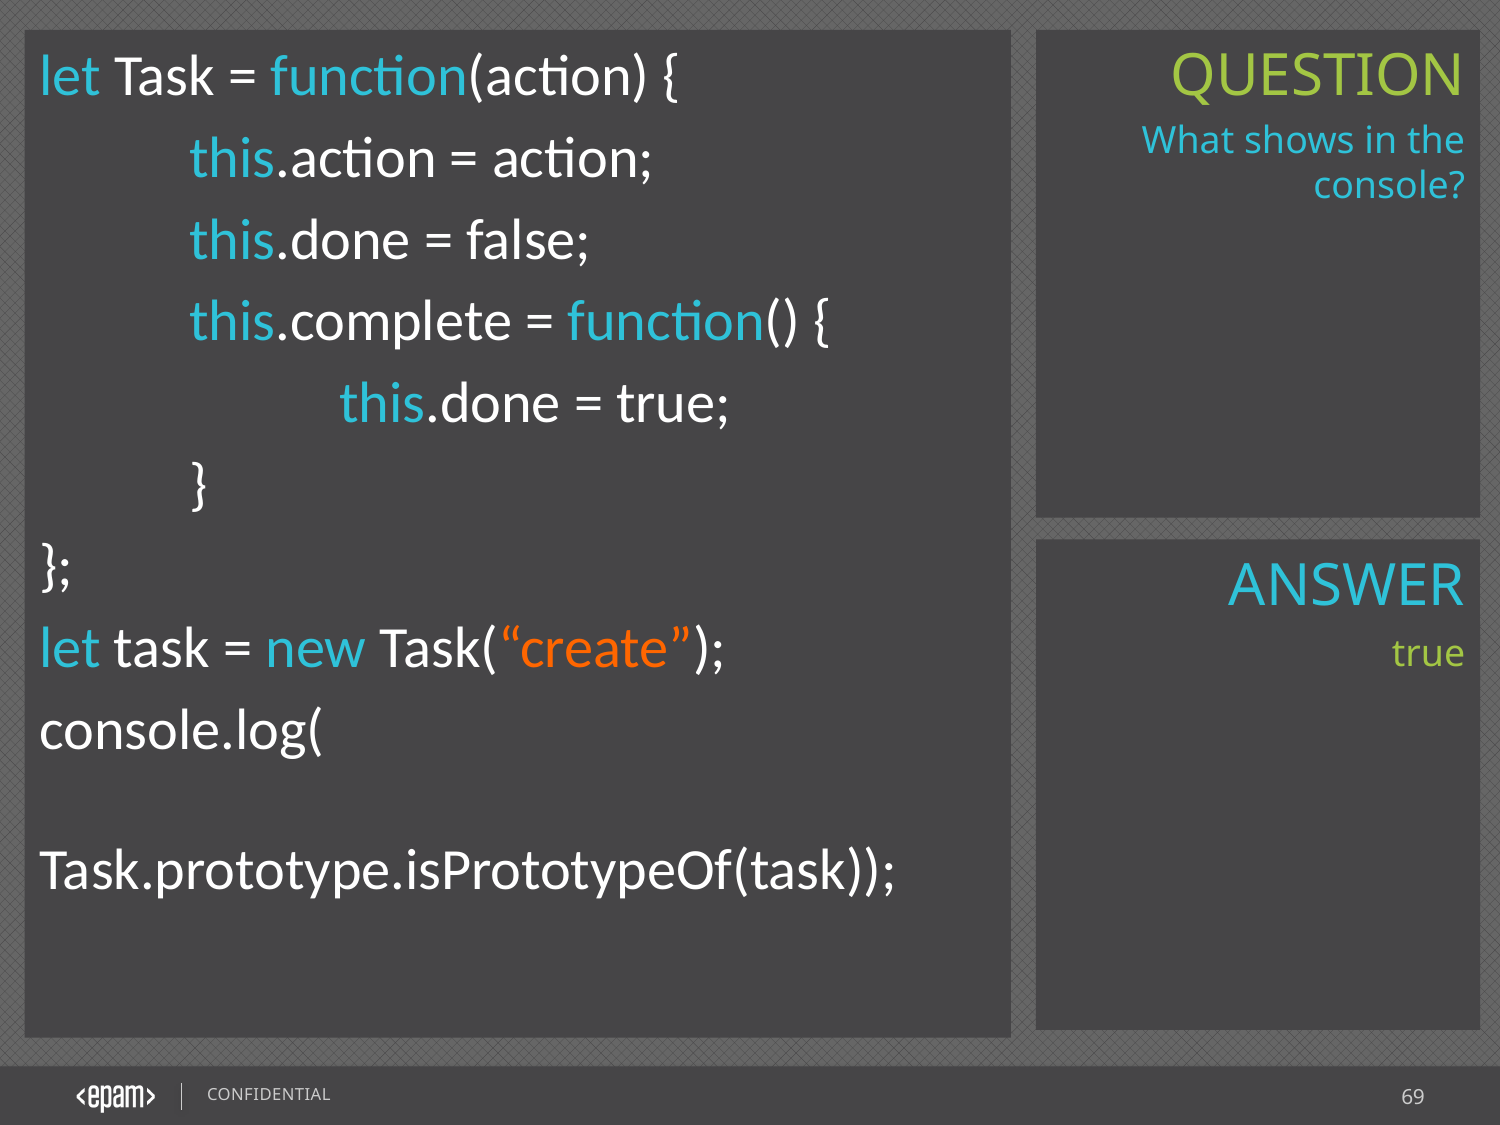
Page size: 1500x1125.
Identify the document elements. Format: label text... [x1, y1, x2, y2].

list true [1035, 621, 1481, 1030]
list What shows in the console? [1035, 108, 1481, 518]
picture [76, 1085, 155, 1113]
list let Task = function(action) { this.action = action; this.done = false; this.complete = function() { this.done = true; } }; let task = new Task(“create”); console.log( Task.prototype.isPrototypeOf(task)); [24, 29, 1011, 1038]
